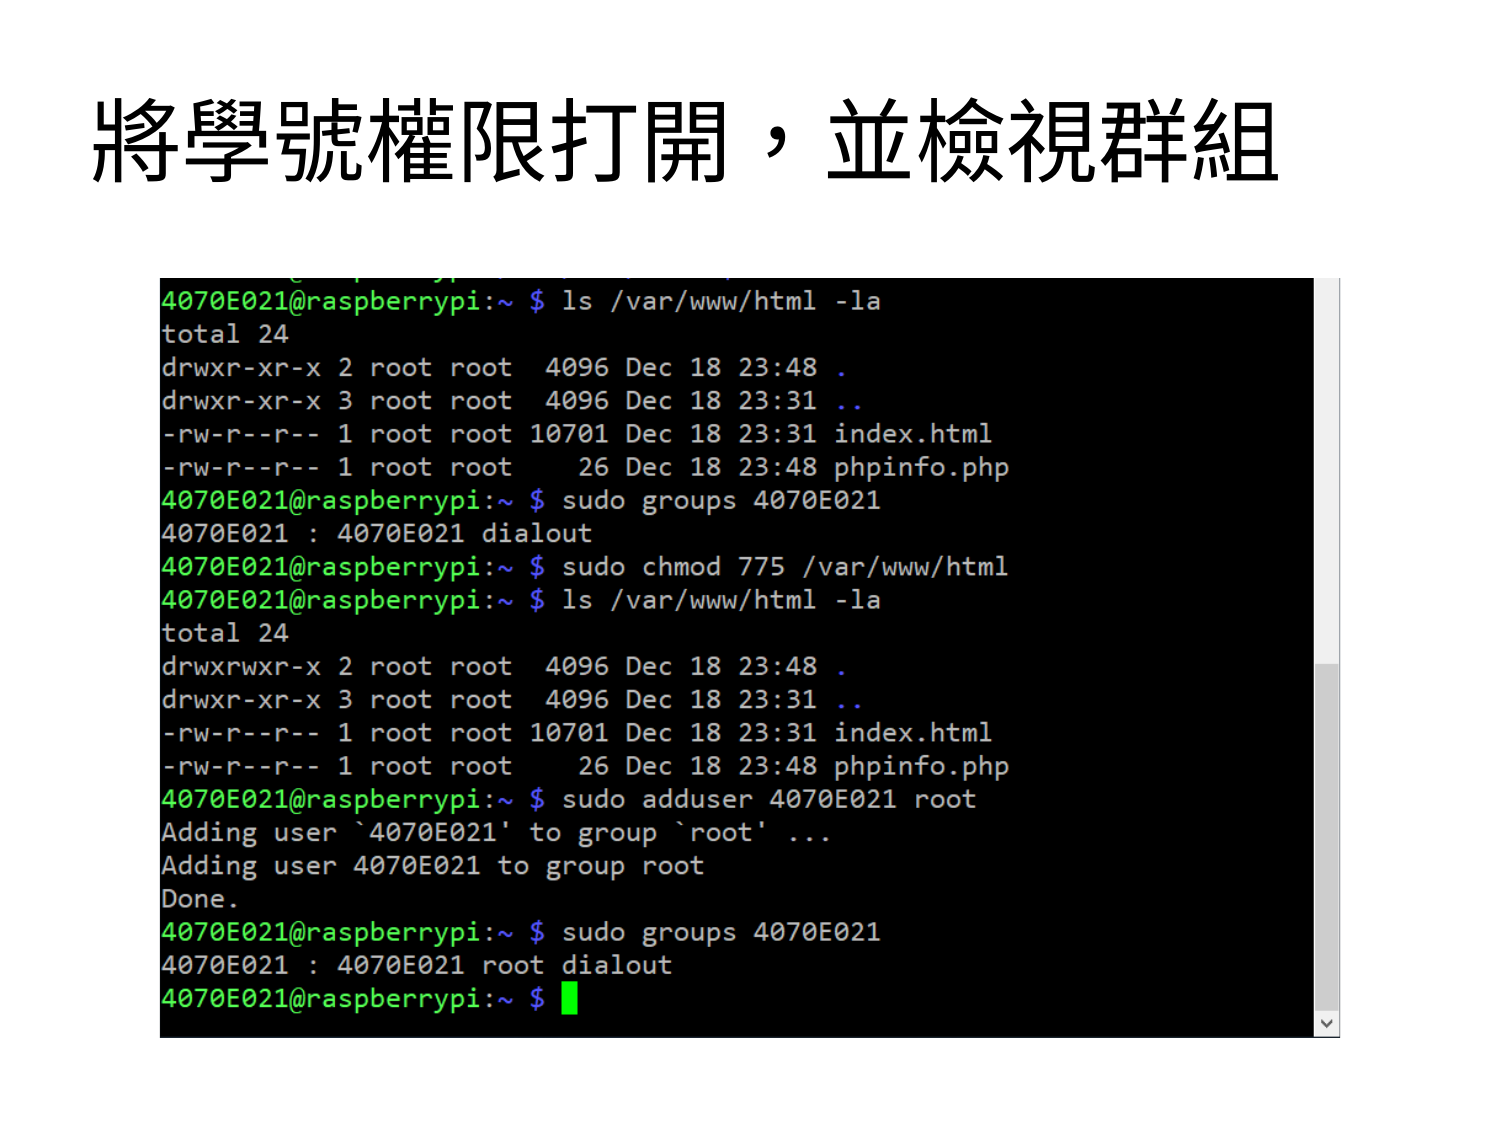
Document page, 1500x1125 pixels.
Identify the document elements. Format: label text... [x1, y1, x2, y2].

title 將學號權限打開，並檢視群組 [75, 45, 1425, 233]
picture [159, 278, 1341, 1038]
